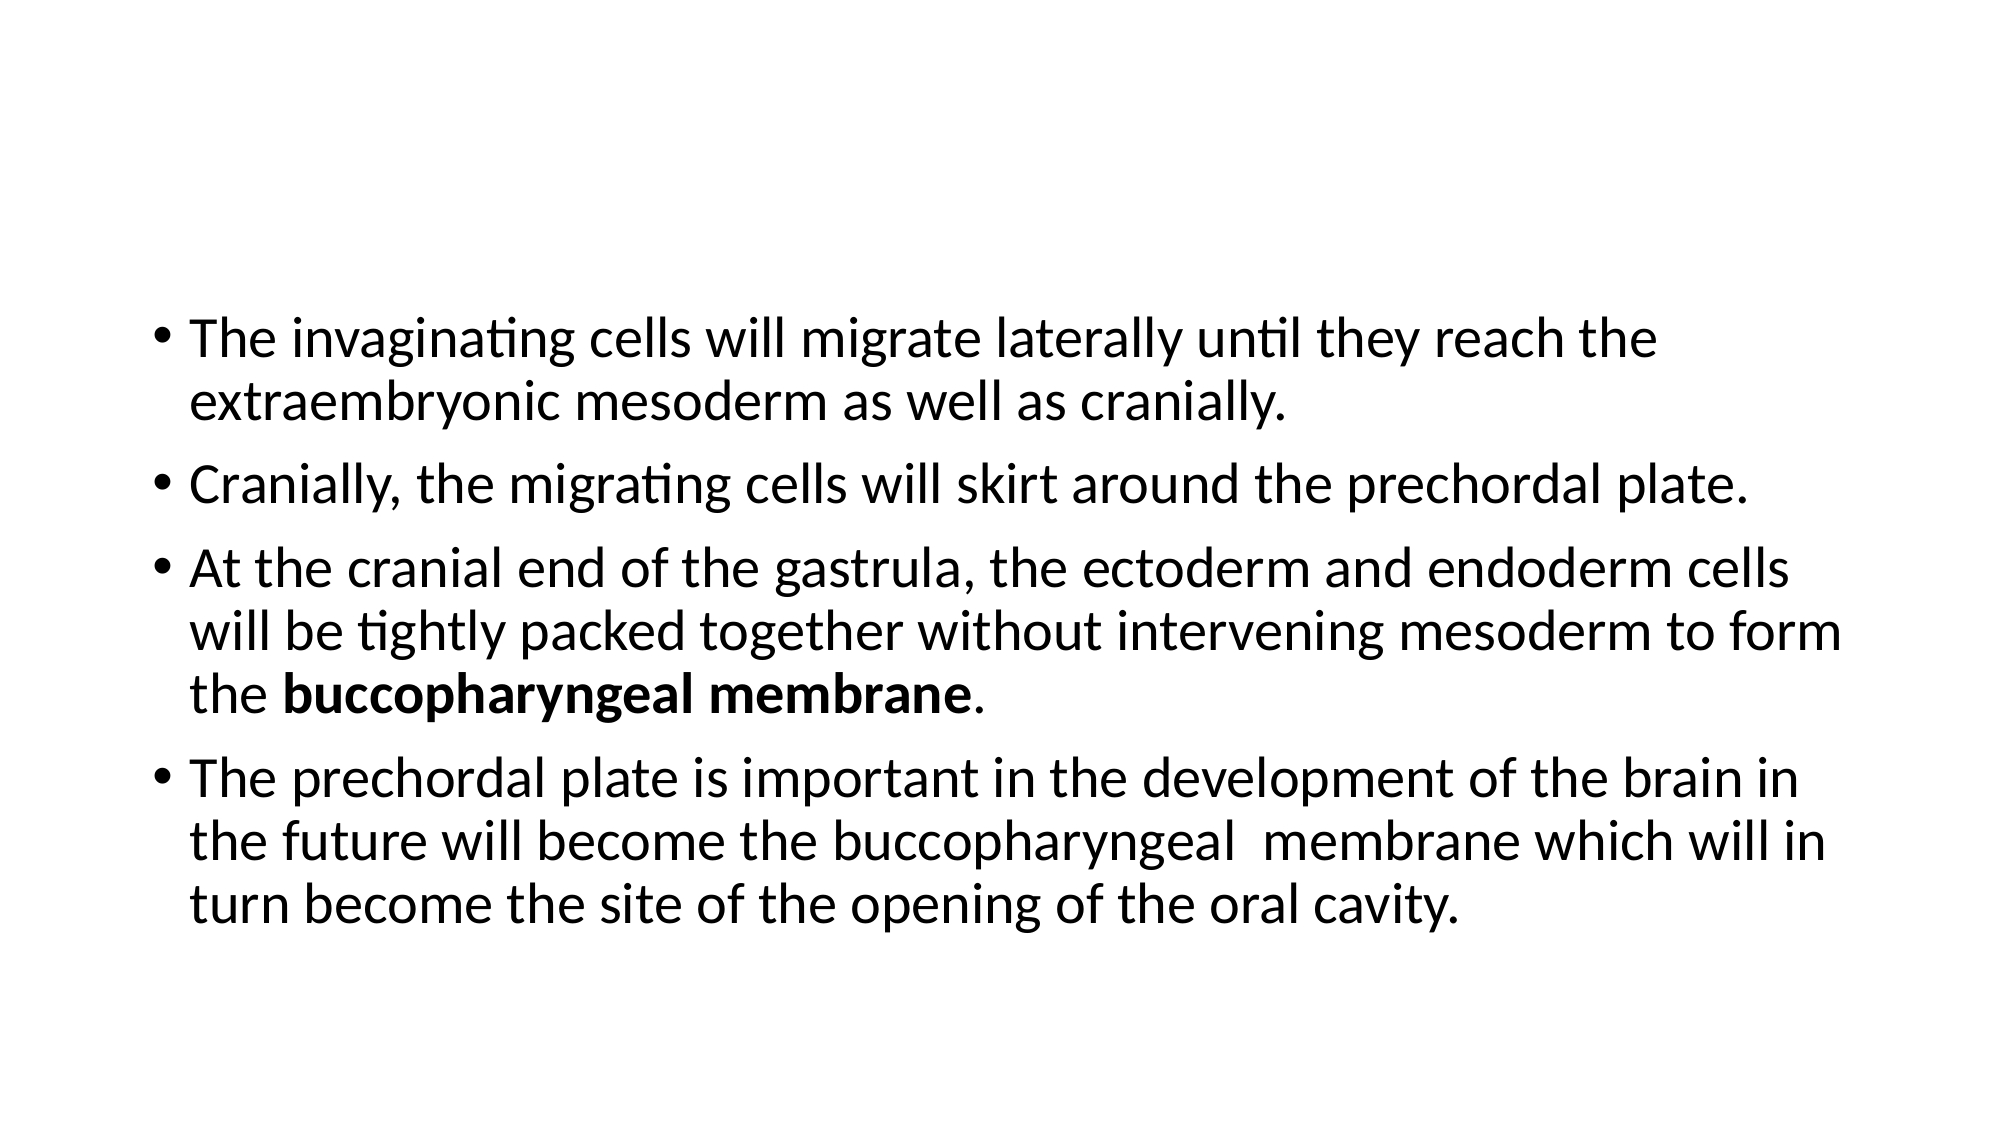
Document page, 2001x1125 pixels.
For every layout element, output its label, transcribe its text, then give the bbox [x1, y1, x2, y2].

list The invaginating cells will migrate laterally until they reach the extraembryonic mesoderm as well as cranially. Cranially, the migrating cells will skirt around the prechordal plate. At the cranial end of the gastrula, the ectoderm and endoderm cells will be tightly packed together without intervening mesoderm to form the buccopharyngeal membrane. The prechordal plate is important in the development of the brain in the future will become the buccopharyngeal membrane which will in turn become the site of the opening of the oral cavity. [137, 299, 1863, 1014]
